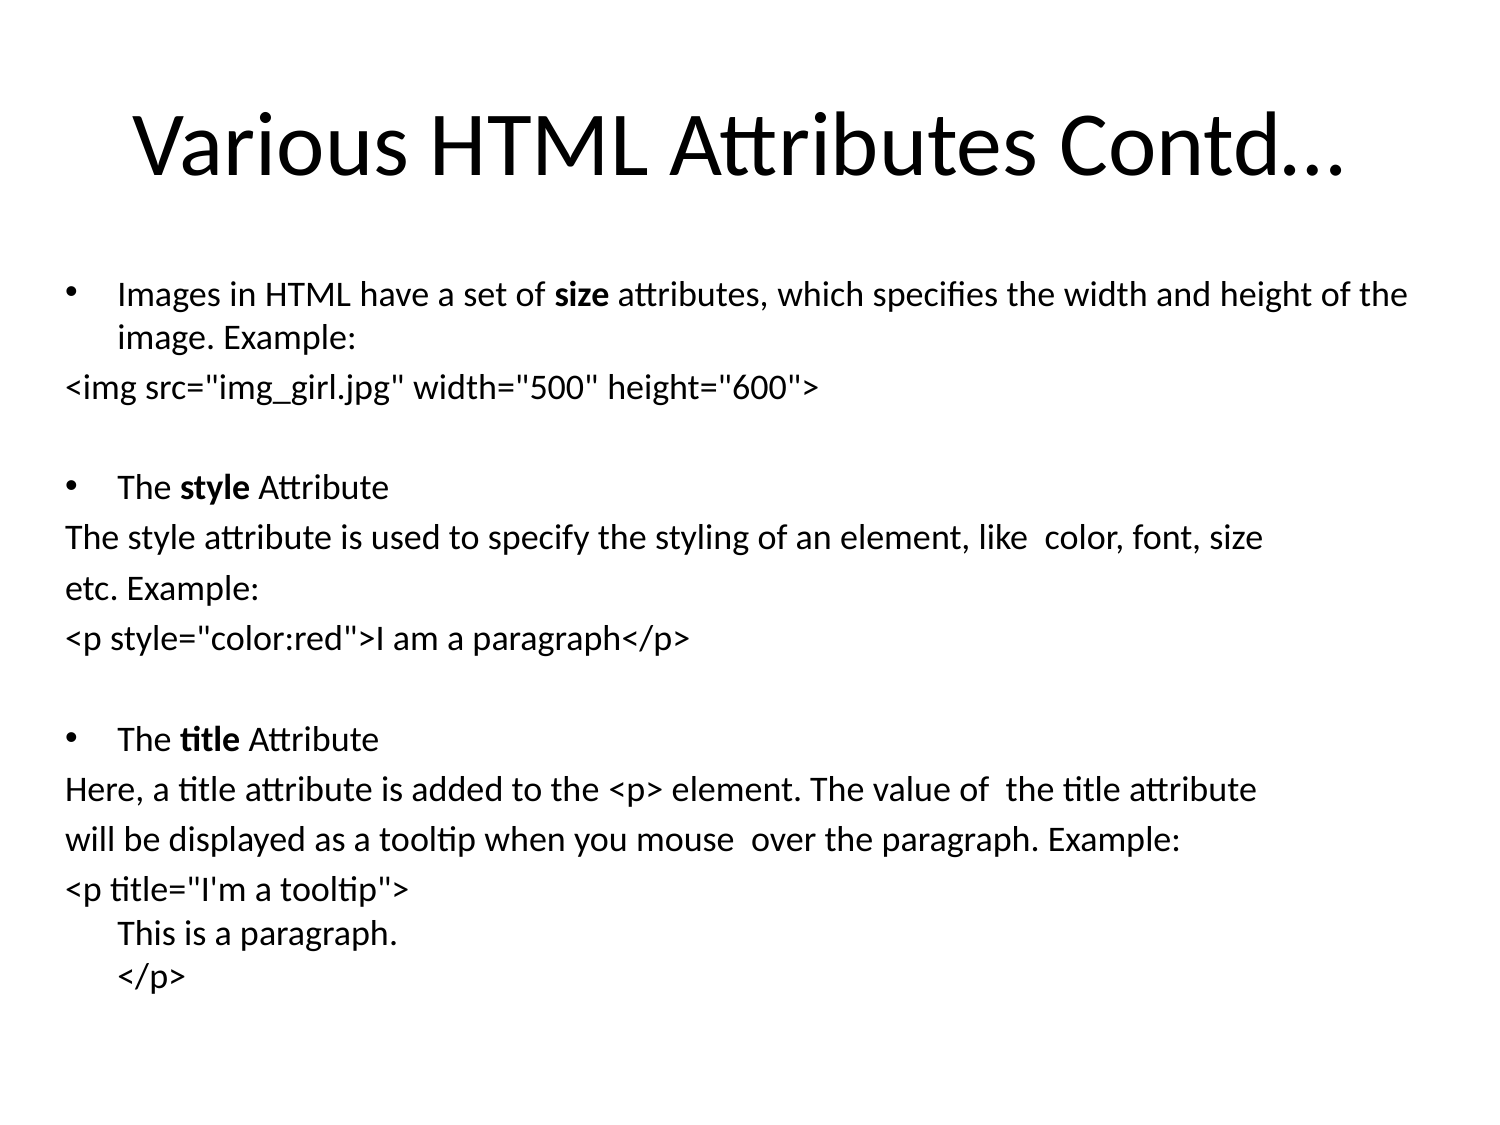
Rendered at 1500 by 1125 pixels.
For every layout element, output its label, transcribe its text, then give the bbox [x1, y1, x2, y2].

list Images in HTML have a set of size attributes, which specifies the width and height of the image. Example: <img src="img_girl.jpg" width="500" height="600"> The style Attribute The style attribute is used to specify the styling of an element, like color, font, size etc. Example: <p style="color:red">I am a paragraph</p> The title Attribute Here, a title attribute is added to the <p> element. The value of the title attribute will be displayed as a tooltip when you mouse over the paragraph. Example: <p title="I'm a tooltip"> This is a paragraph. </p> [50, 262, 1425, 1005]
title Various HTML Attributes Contd… [75, 45, 1425, 233]
